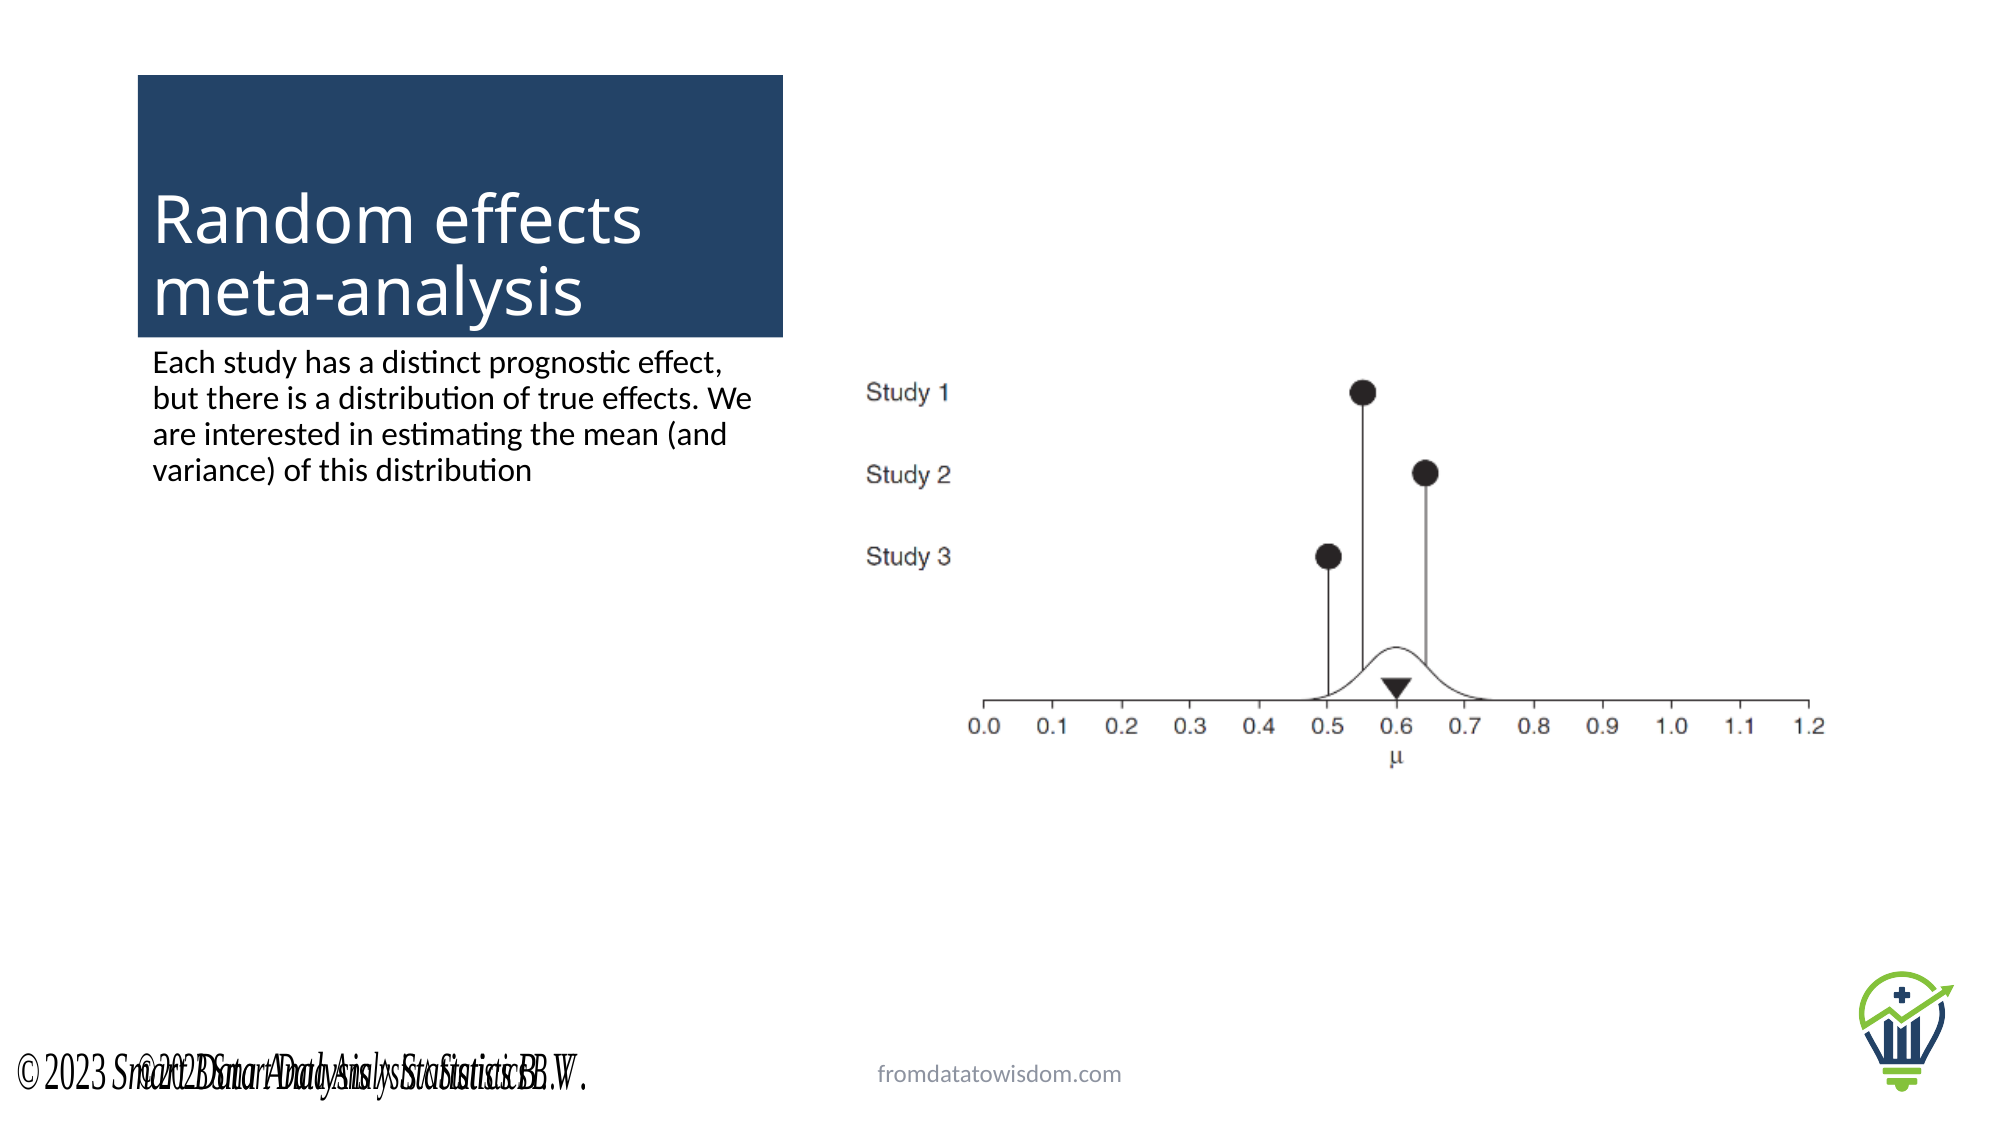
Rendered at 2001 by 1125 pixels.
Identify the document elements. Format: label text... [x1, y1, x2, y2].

picture [849, 343, 1863, 773]
list Each study has a distinct prognostic effect, but there is a distribution of true effects. We are interested in estimating the mean (and variance) of this distribution [137, 337, 783, 963]
title Random effects meta-analysis [137, 75, 783, 337]
picture [1813, 938, 2000, 1125]
footer fromdatatowisdom.com [662, 1042, 1338, 1103]
